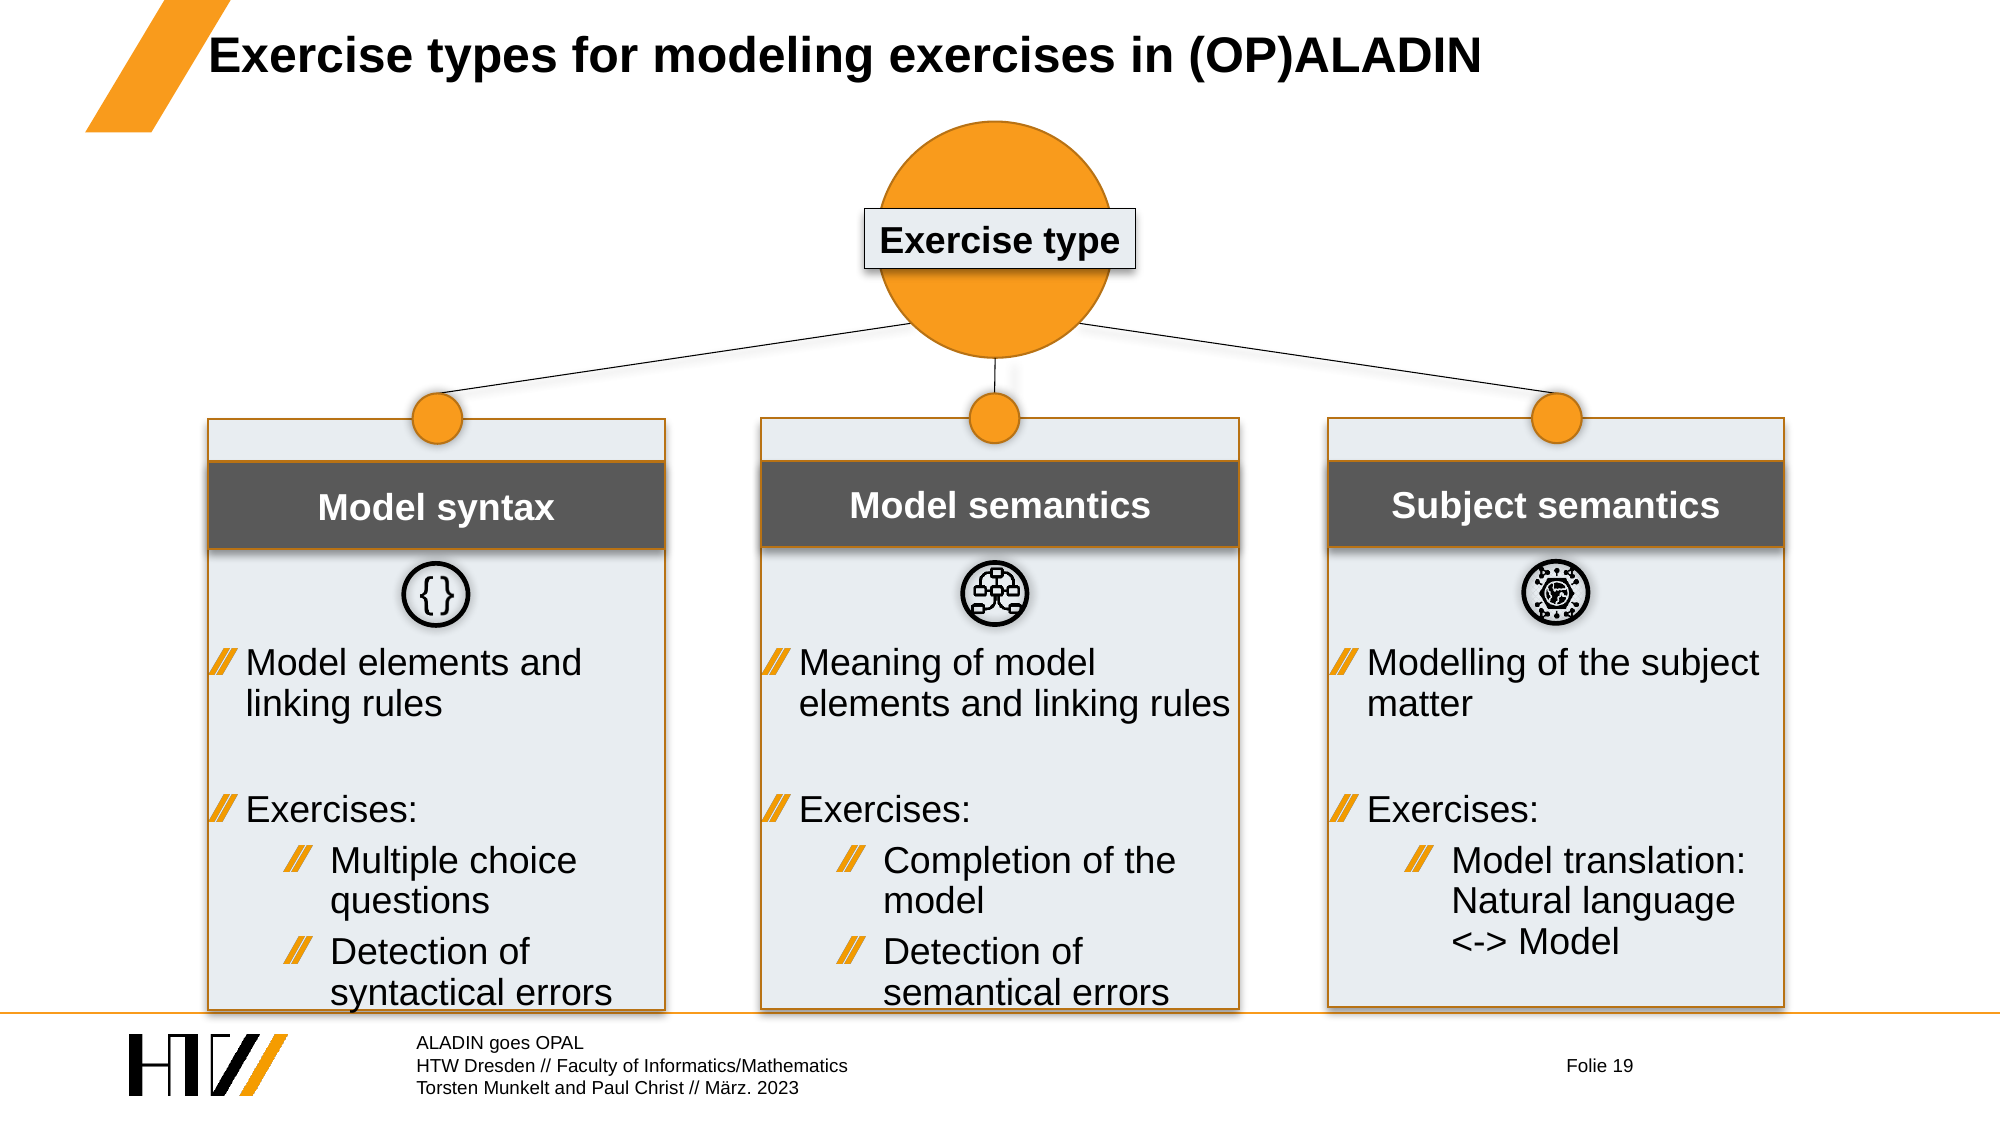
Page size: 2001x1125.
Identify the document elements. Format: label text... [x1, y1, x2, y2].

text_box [437, 323, 912, 394]
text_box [862, 121, 1138, 358]
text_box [388, 559, 485, 632]
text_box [761, 393, 1240, 1009]
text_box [1327, 393, 1786, 1008]
picture [129, 1034, 288, 1096]
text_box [1078, 323, 1557, 394]
title Exercise types for modeling exercises in (OP)ALADIN [208, 40, 1908, 144]
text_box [208, 393, 665, 1011]
